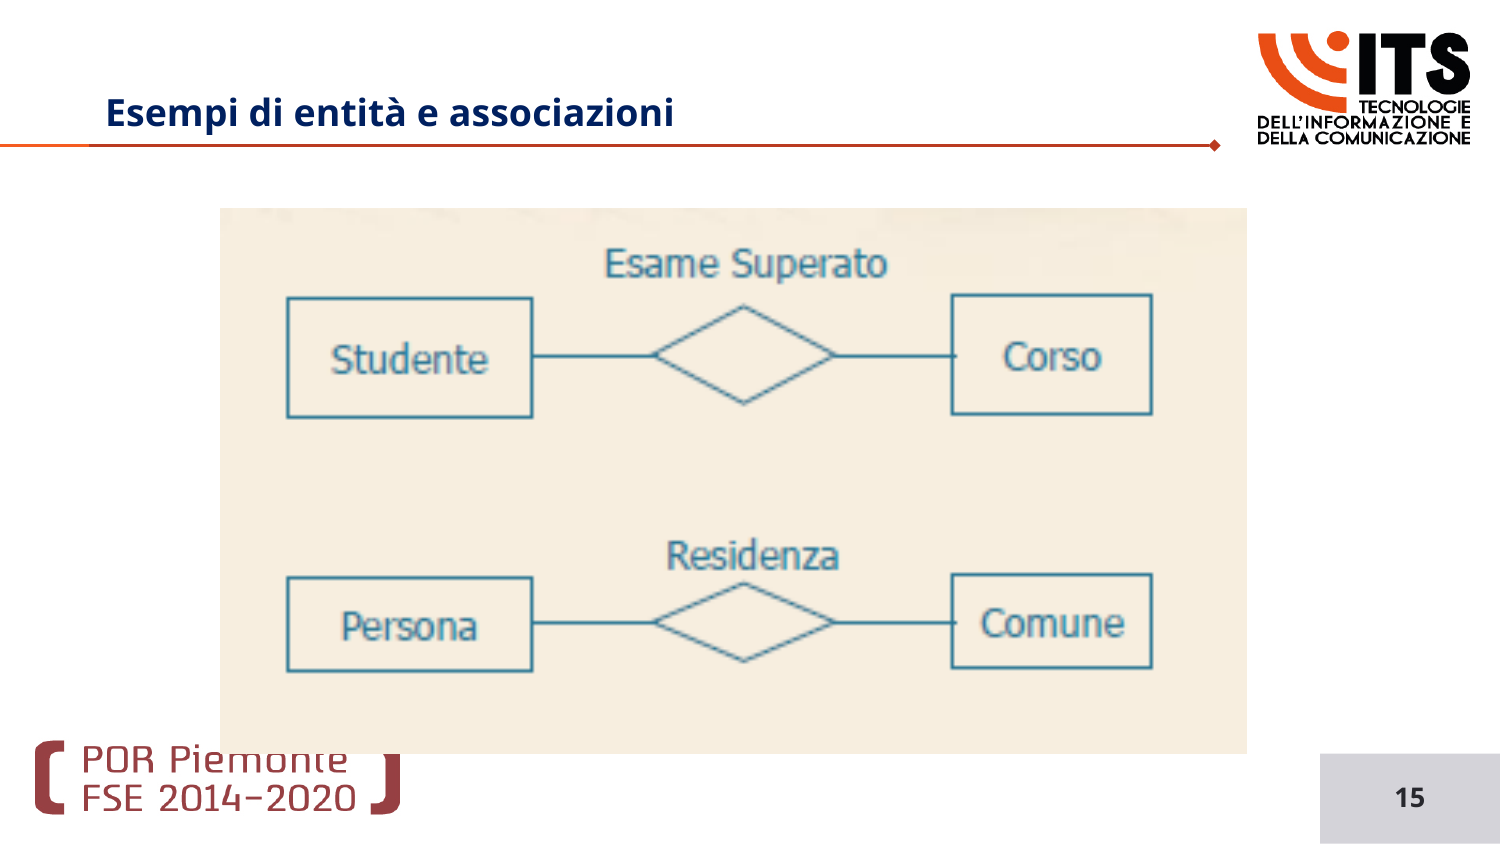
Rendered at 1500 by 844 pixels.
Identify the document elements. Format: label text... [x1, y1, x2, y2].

title Esempi di entità e associazioni [90, 59, 1215, 150]
picture [0, 0, 1500, 844]
slide_number 15 [1320, 753, 1500, 844]
